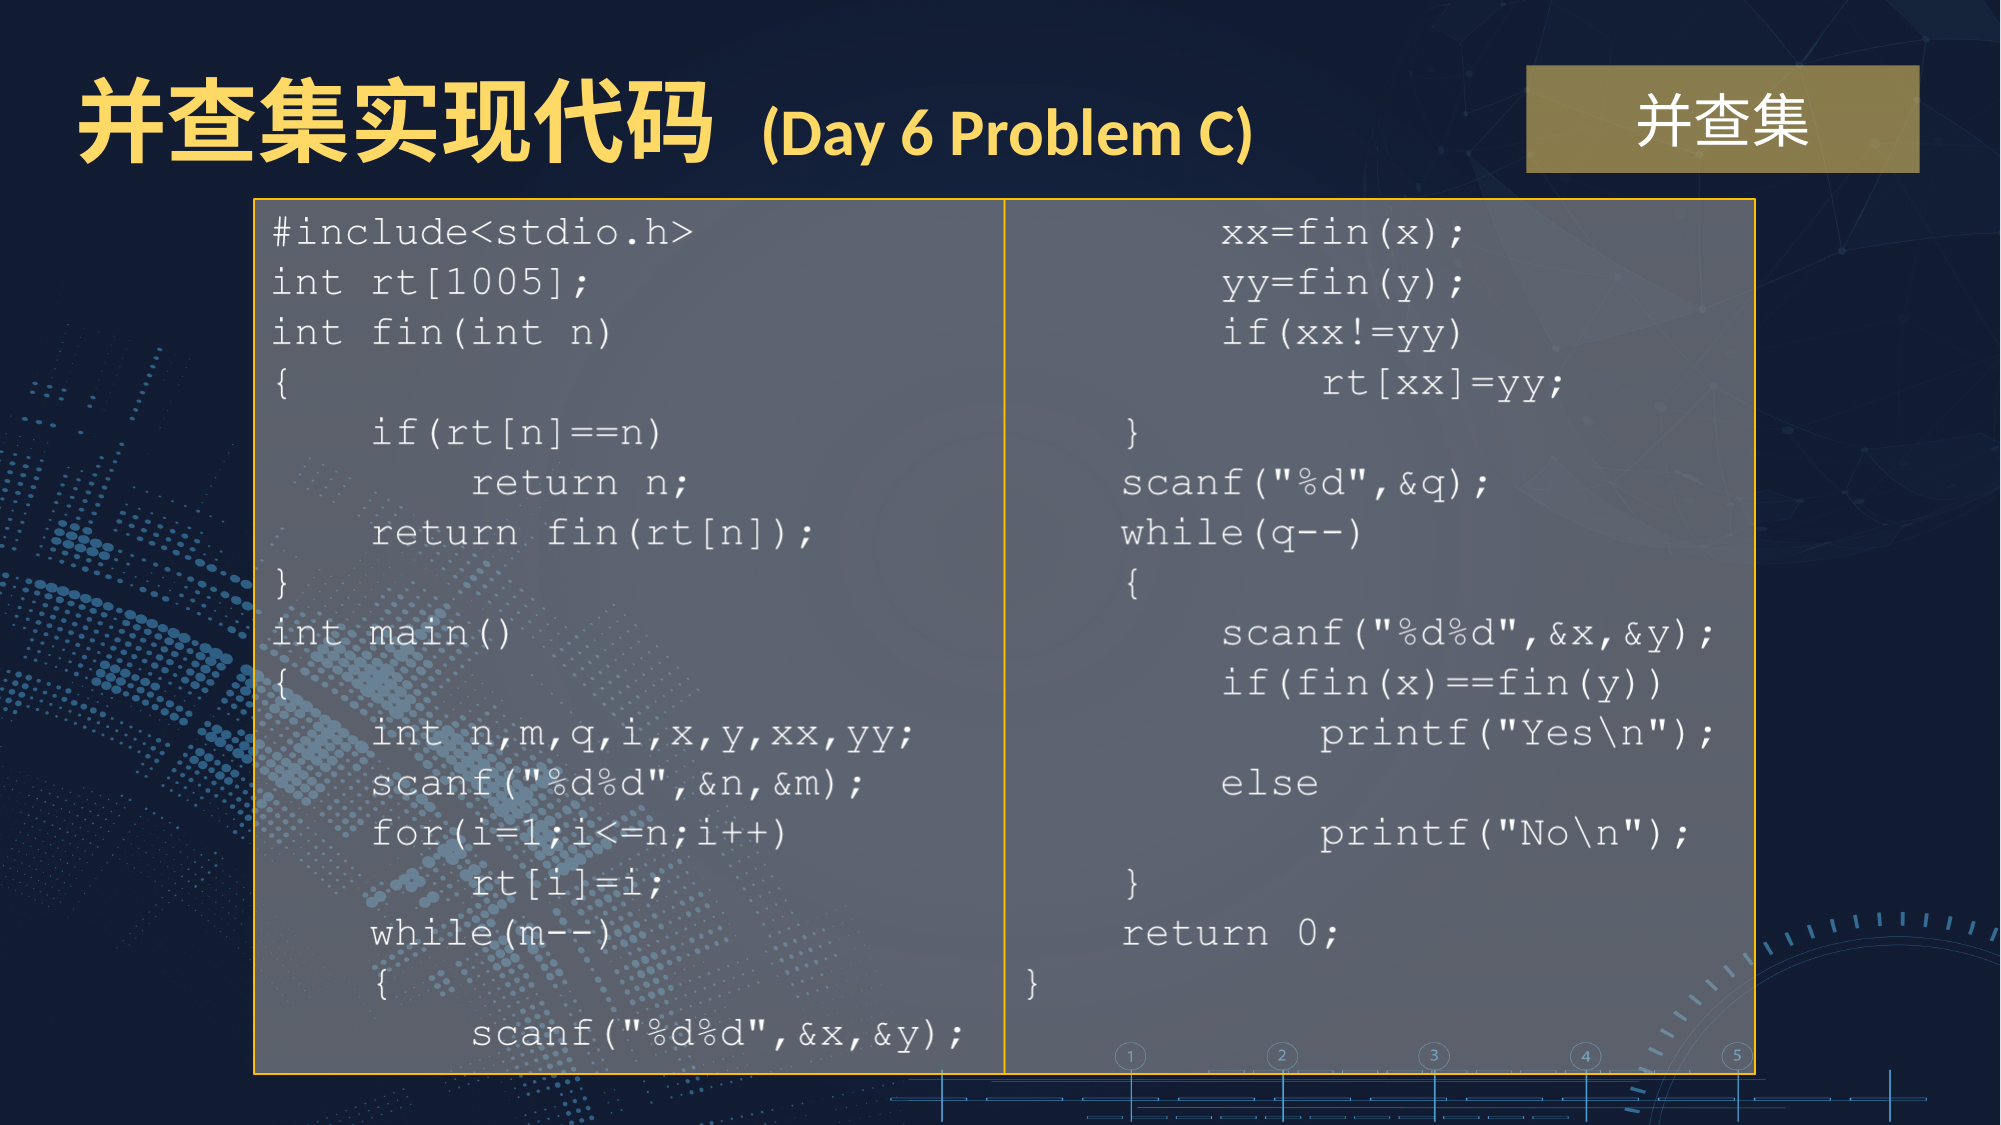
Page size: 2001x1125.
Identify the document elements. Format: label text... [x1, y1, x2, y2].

picture [0, 0, 2001, 1125]
text_box 并查集实现代码 (Day 6 Problem C) [60, 56, 1271, 182]
text_box 并查集 [1526, 65, 1920, 173]
